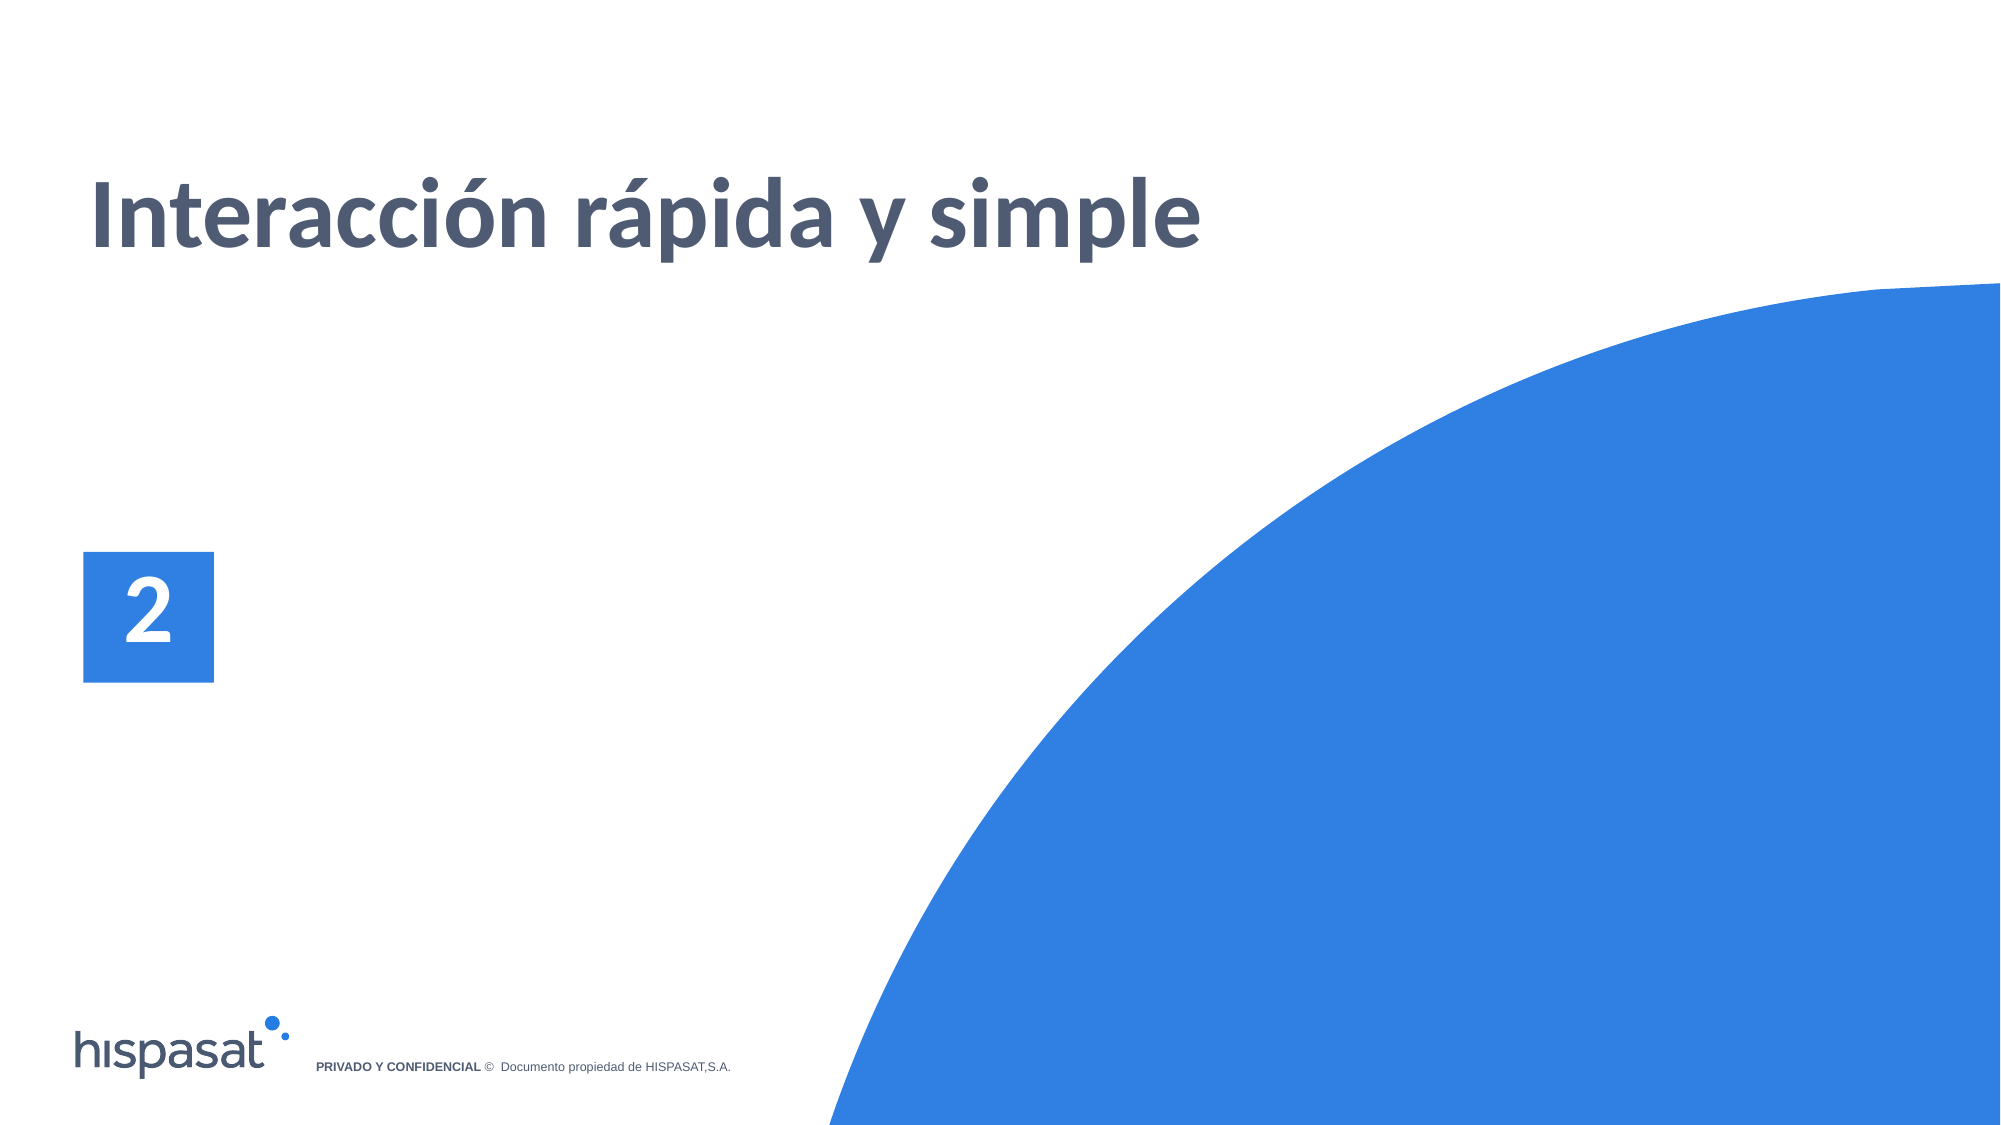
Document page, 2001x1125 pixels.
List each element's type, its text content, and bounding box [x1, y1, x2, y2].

list Interacción rápida y simple [89, 180, 1257, 477]
list 2 [83, 551, 214, 683]
picture [70, 1012, 291, 1079]
